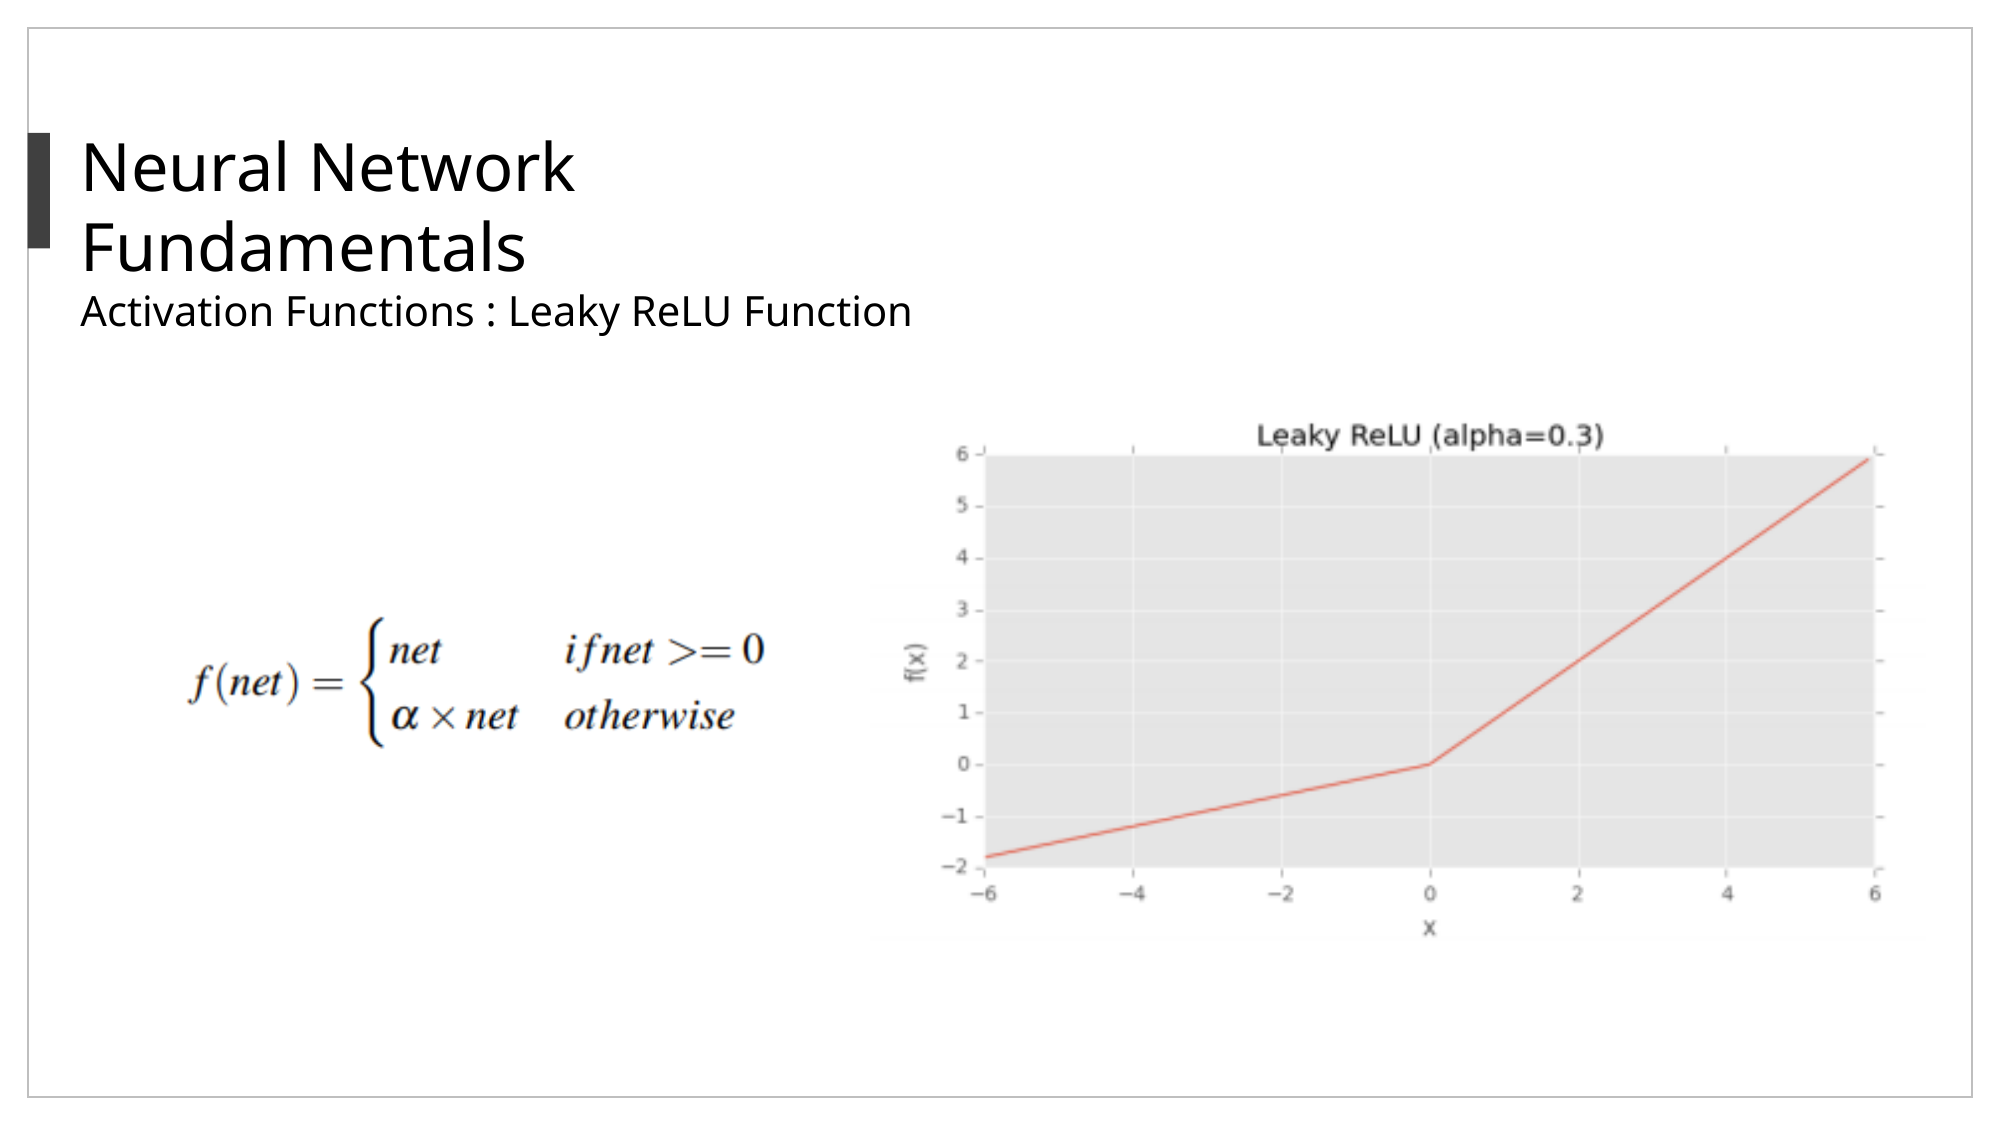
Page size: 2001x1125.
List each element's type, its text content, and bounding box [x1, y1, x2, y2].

text_box [27, 27, 1973, 1098]
text_box [27, 132, 51, 249]
picture [150, 562, 824, 769]
text_box Neural Network Fundamentals Activation Functions : Leaky ReLU Function [65, 117, 1053, 343]
picture [869, 407, 1926, 954]
